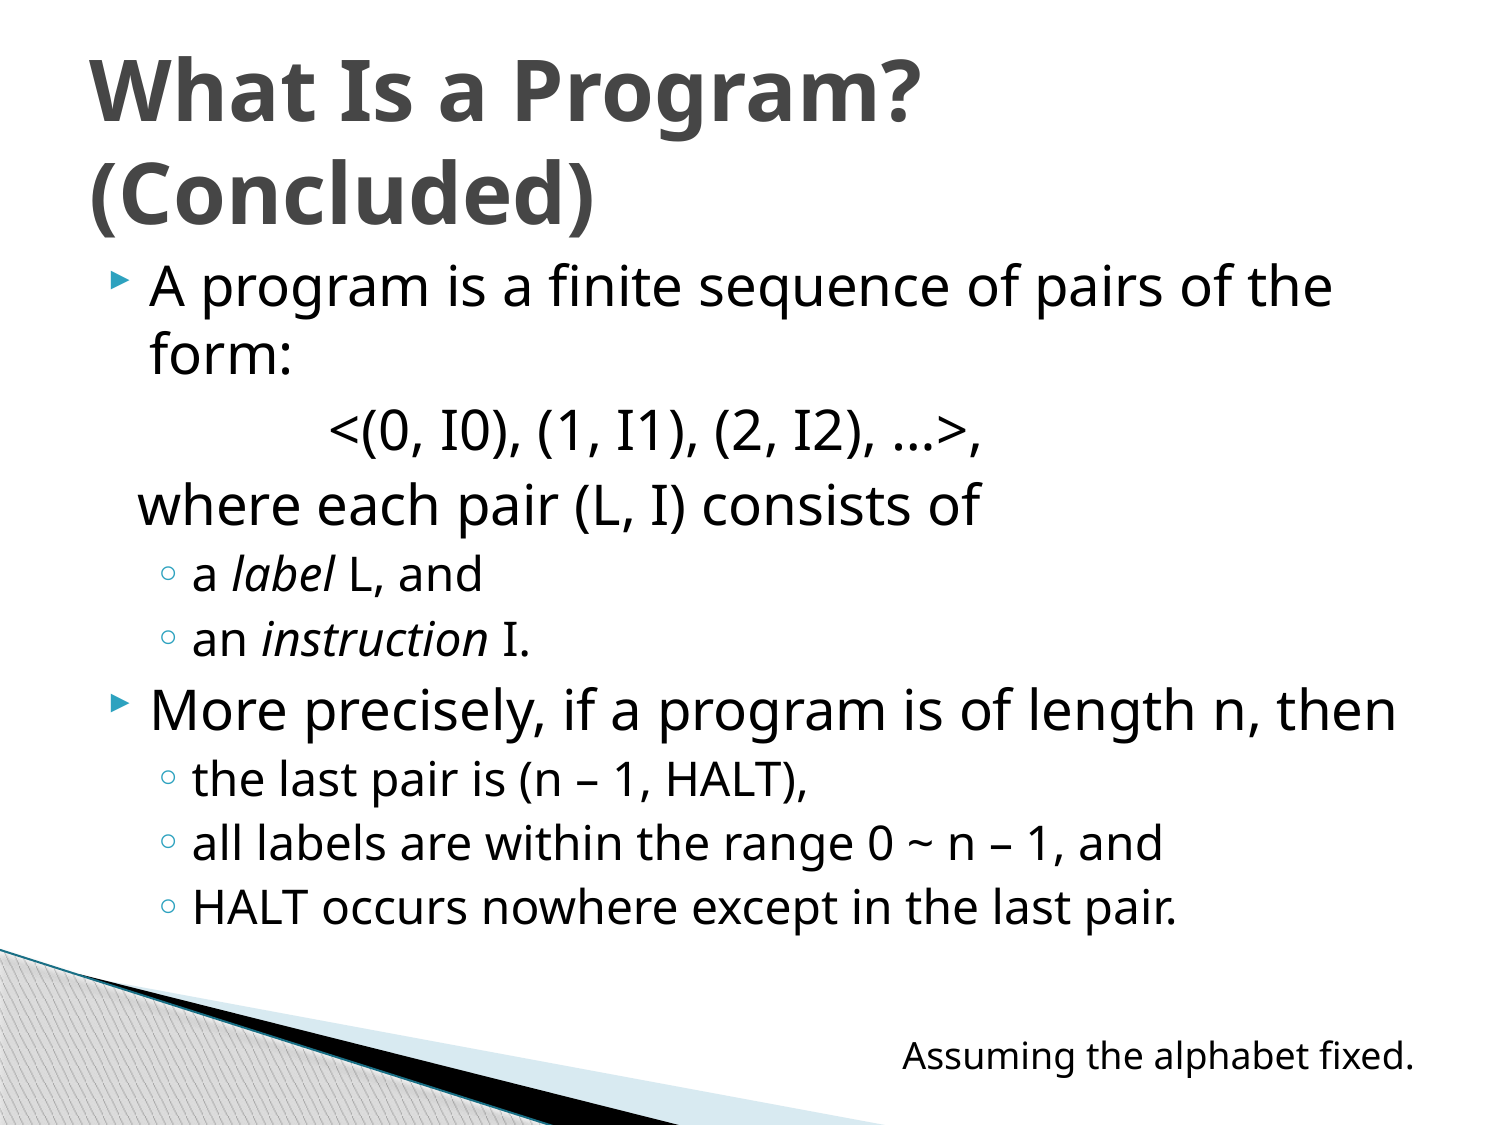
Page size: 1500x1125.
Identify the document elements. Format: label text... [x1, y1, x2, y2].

text_box Assuming the alphabet fixed. [887, 1024, 1463, 1085]
list A program is a finite sequence of pairs of the form: <(0, I0), (1, I1), (2, I2), …>, where each pair (L, I) consists of a label L, and an instruction I. More precisely, if a program is of length n, then the last pair is (n – 1, HALT), all labels are within the range 0 ~ n – 1, and HALT occurs nowhere except in the last pair. [75, 243, 1425, 1063]
title What Is a Program? (Concluded) [75, 45, 1425, 233]
